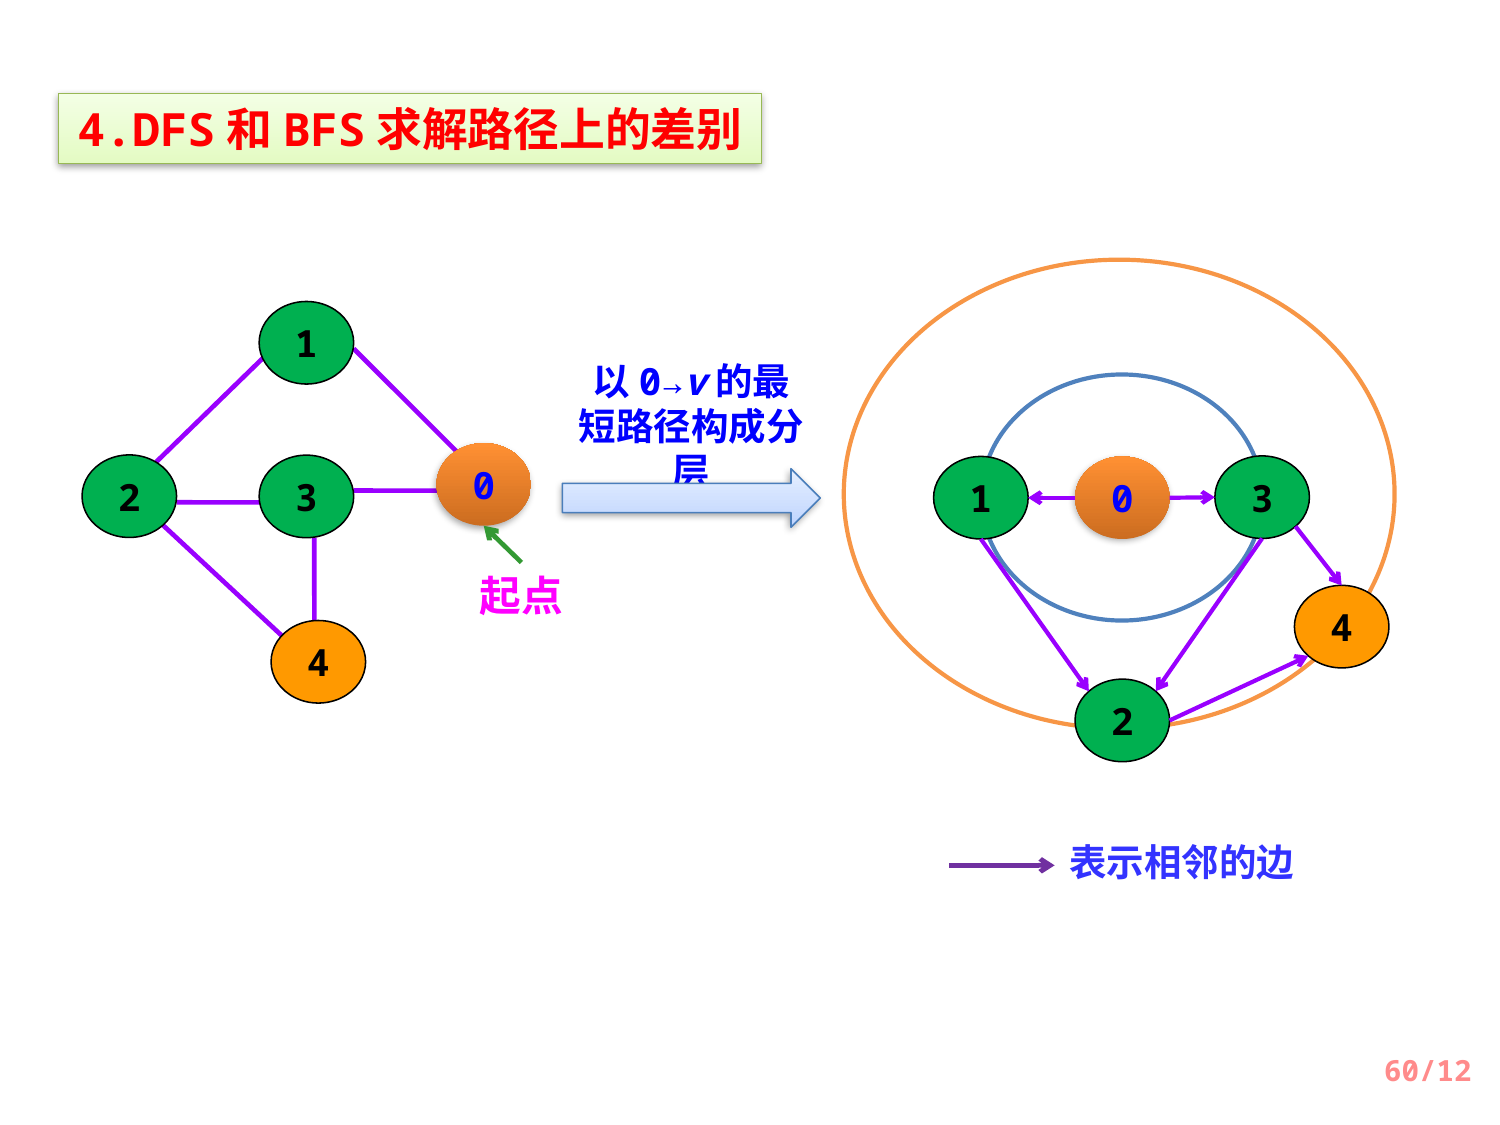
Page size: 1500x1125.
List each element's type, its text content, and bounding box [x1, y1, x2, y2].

text_box 0 [436, 443, 532, 526]
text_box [483, 524, 522, 564]
text_box 4.DFS和BFS求解路径上的差别 [58, 93, 762, 164]
slide_number 60/12 [1136, 1042, 1487, 1103]
text_box 4 [271, 620, 366, 704]
text_box 2 [82, 454, 177, 538]
text_box 3 [259, 455, 354, 538]
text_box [562, 259, 1395, 762]
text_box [948, 831, 1383, 893]
text_box 起点 [445, 562, 557, 628]
text_box 1 [259, 301, 354, 385]
